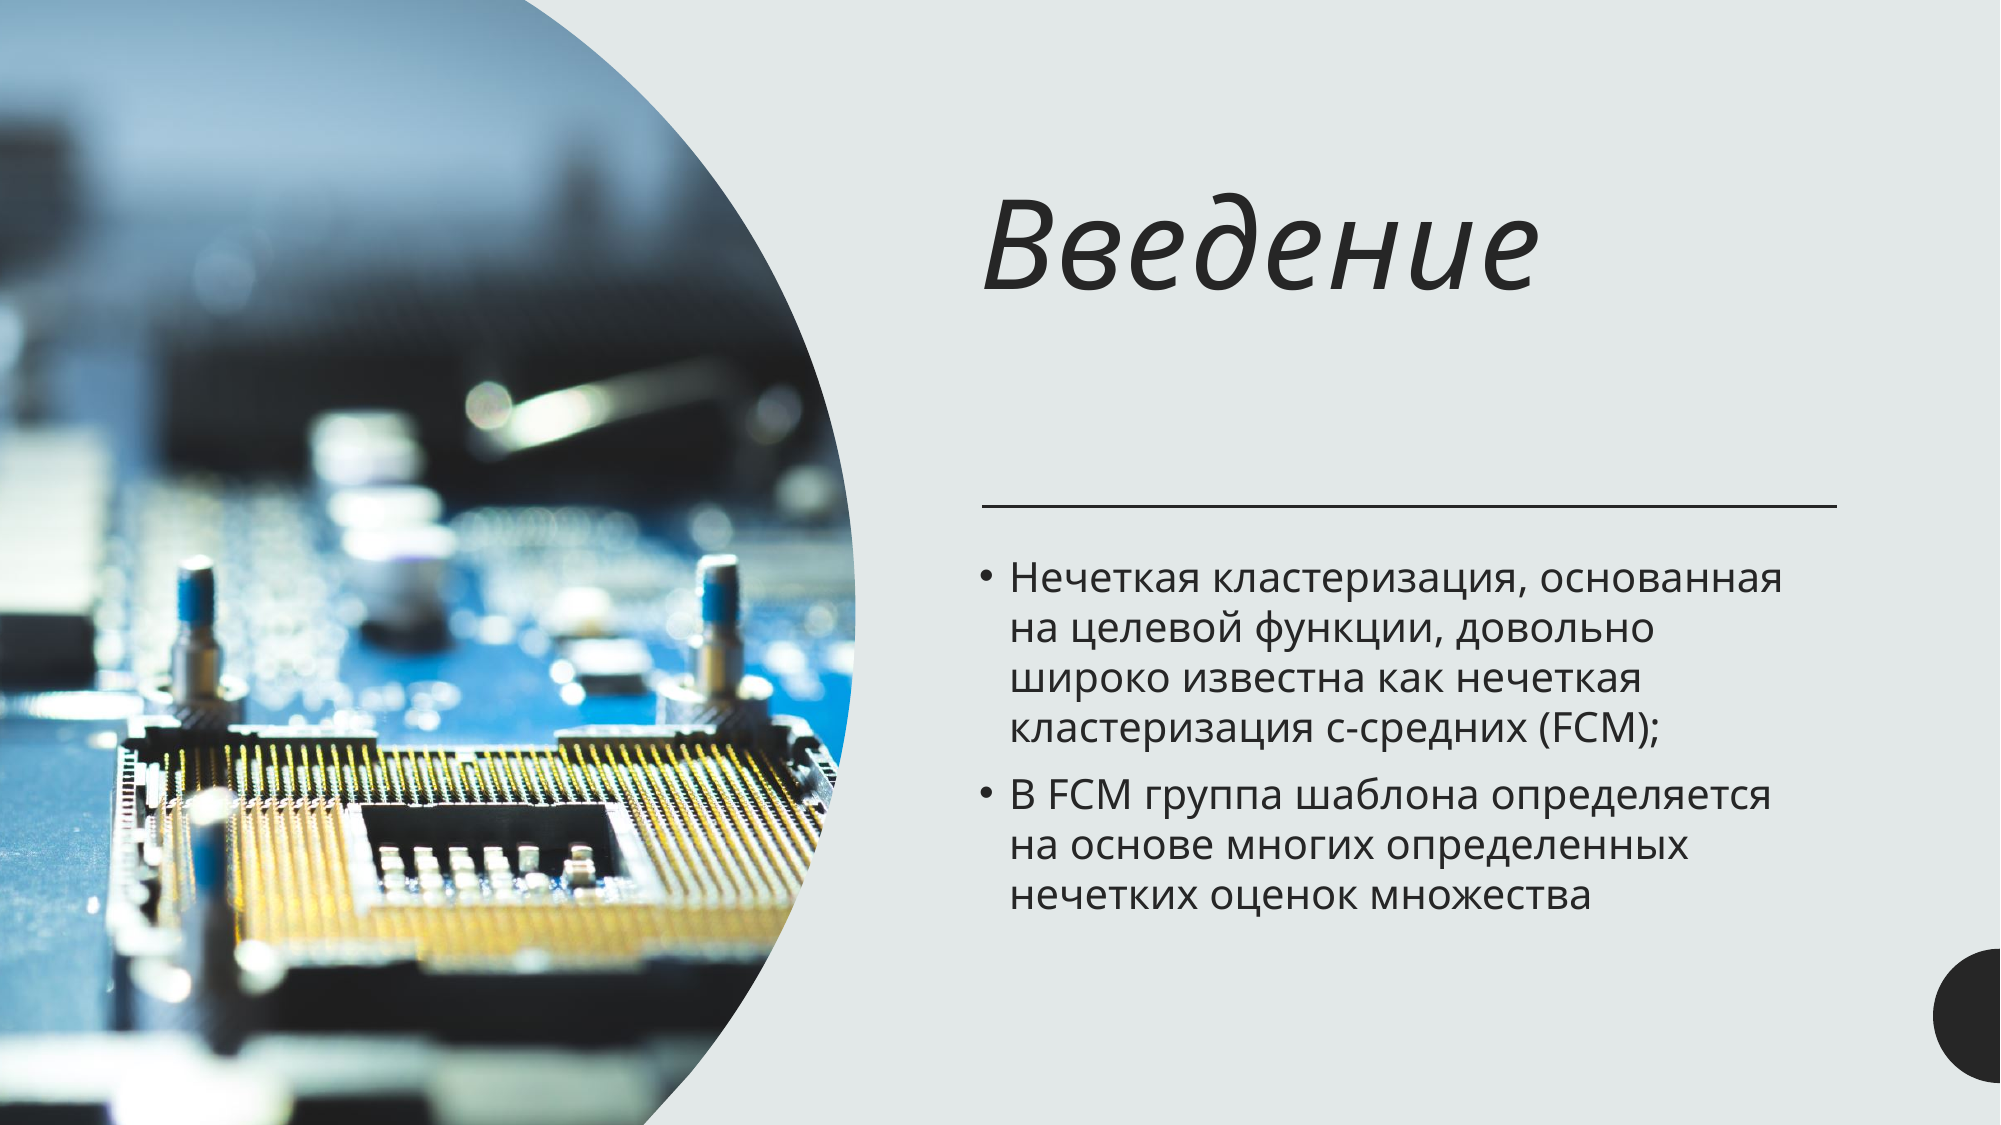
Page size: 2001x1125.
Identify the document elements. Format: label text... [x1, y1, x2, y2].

title Введение [964, 174, 1836, 471]
list Нечеткая кластеризация, основанная на целевой функции, довольно широко известна как нечеткая кластеризация c-средних (FCM); В FCM группа шаблона определяется на основе многих определенных нечетких оценок множества [964, 542, 1836, 951]
text_box [856, 0, 2000, 1125]
picture [0, 0, 856, 1125]
text_box [1933, 948, 2000, 1084]
